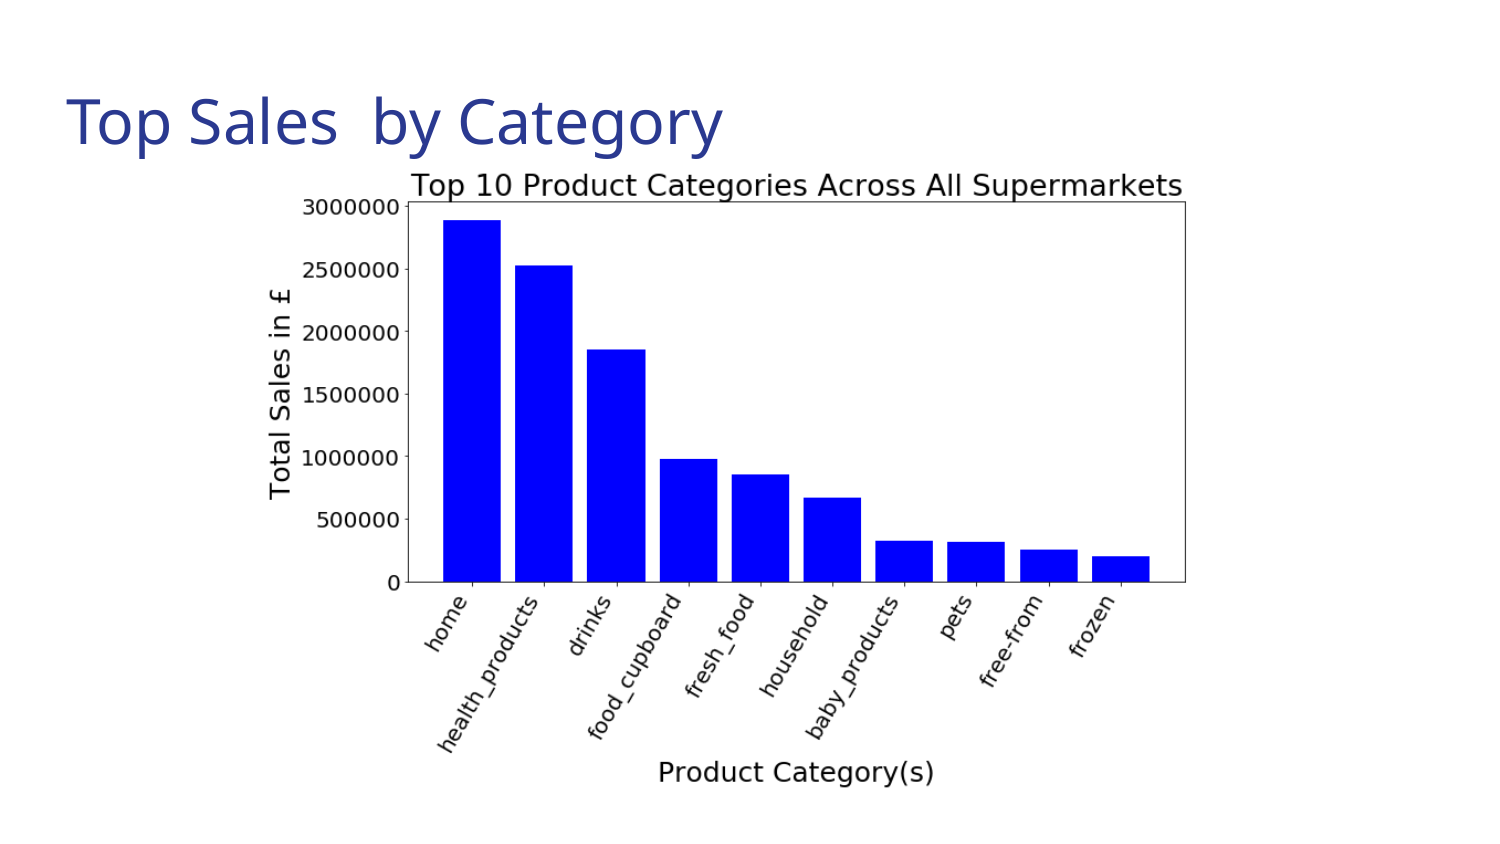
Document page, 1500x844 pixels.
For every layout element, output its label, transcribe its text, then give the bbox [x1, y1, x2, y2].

picture [262, 166, 1196, 794]
title Top Sales by Category [51, 67, 1449, 167]
